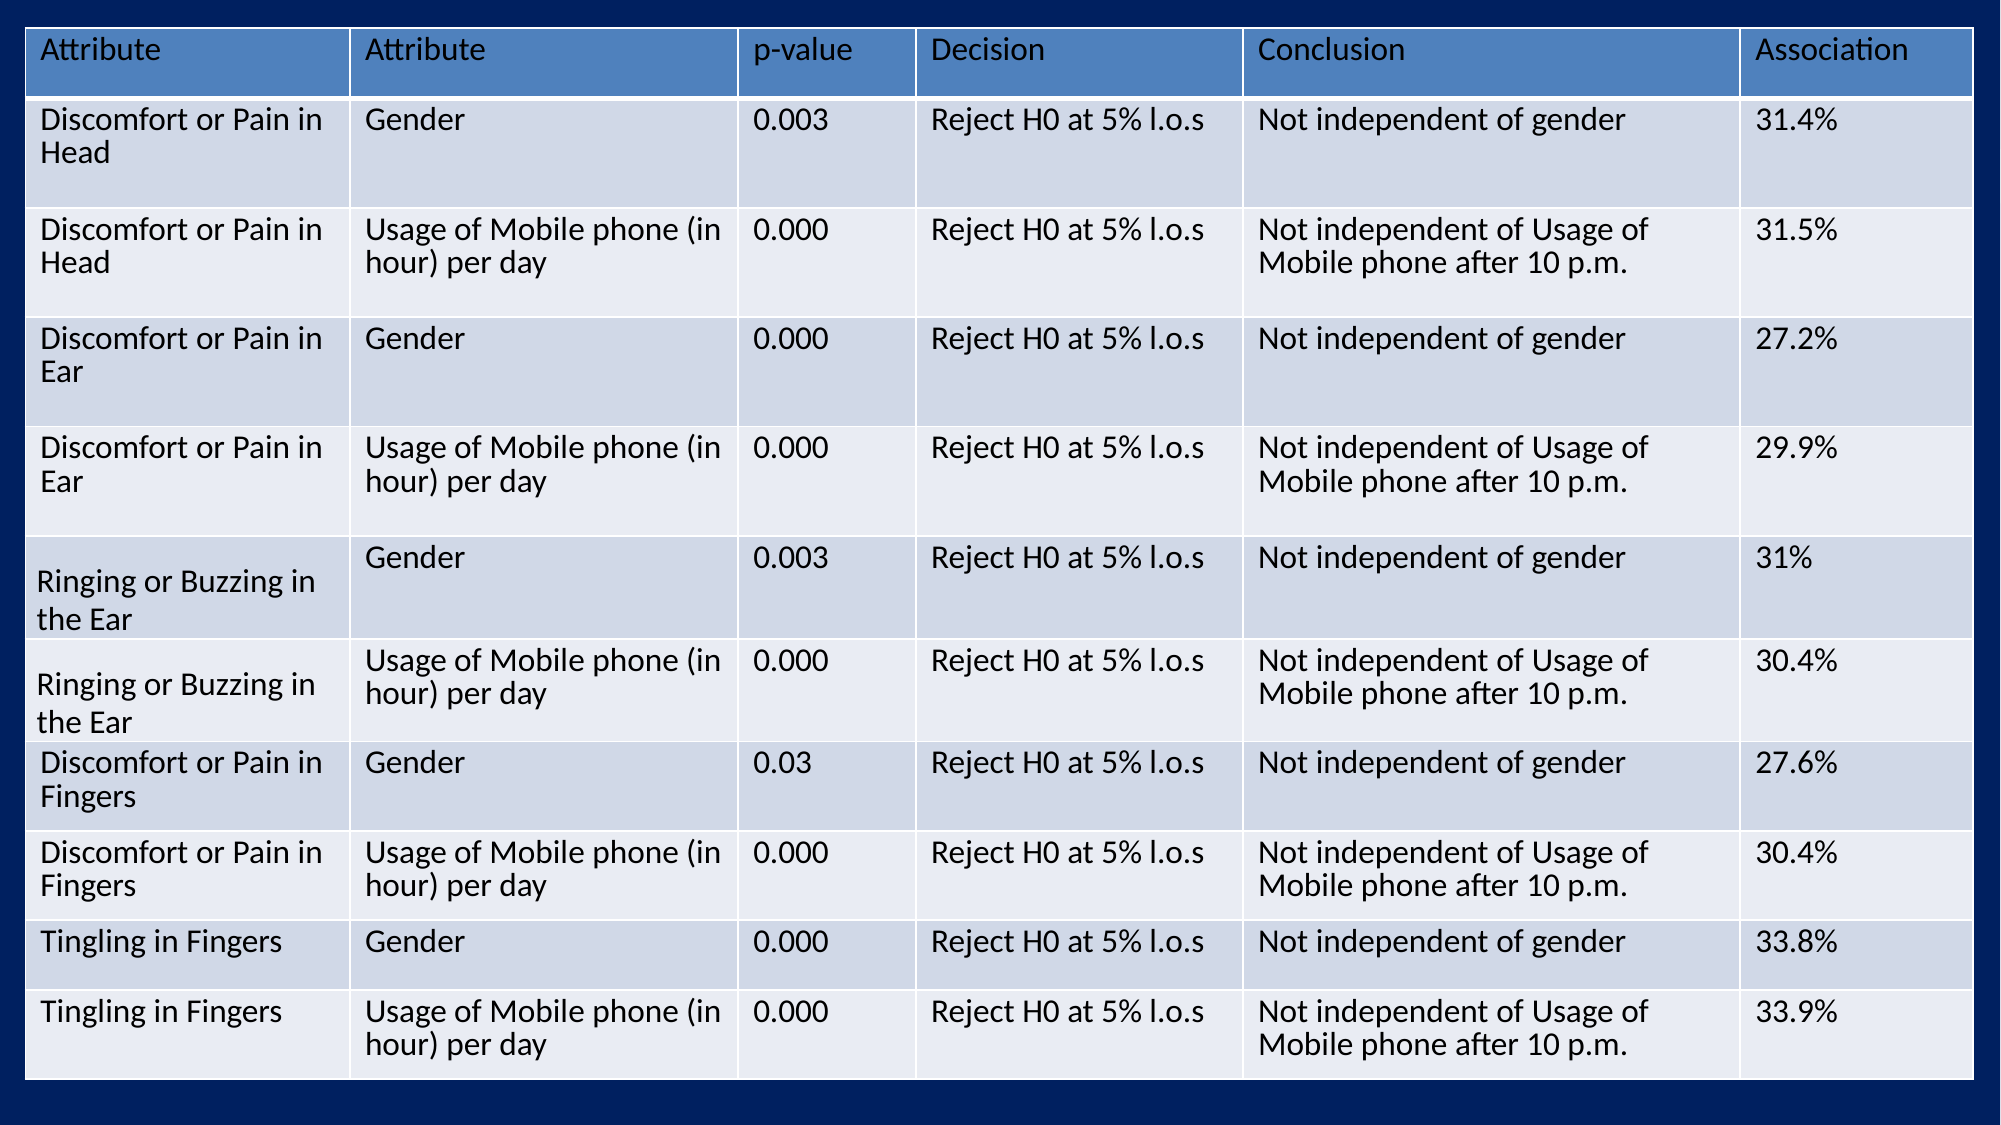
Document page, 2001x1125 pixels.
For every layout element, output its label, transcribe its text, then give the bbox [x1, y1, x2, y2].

table_cell Ringing or Buzzing in the Ear [26, 537, 349, 638]
table_cell Reject H0 at 5% l.o.s [917, 427, 1242, 535]
table_cell Tingling in Fingers [26, 991, 349, 1078]
table_cell 27.6% [1741, 742, 1972, 830]
table_cell Usage of Mobile phone (in hour) per day [351, 640, 737, 741]
table_cell Not independent of Usage of Mobile phone after 10 p.m. [1244, 209, 1739, 316]
table_cell Gender [351, 101, 737, 207]
table_cell Gender [351, 742, 737, 830]
table_cell Discomfort or Pain in Fingers [26, 832, 349, 919]
table_cell Reject H0 at 5% l.o.s [917, 921, 1242, 989]
table_cell 0.000 [739, 427, 915, 535]
table_header Conclusion [1244, 29, 1739, 96]
table_cell 0.003 [739, 537, 915, 638]
table_cell Reject H0 at 5% l.o.s [917, 640, 1242, 741]
table_cell 27.2% [1741, 318, 1972, 426]
table_cell Usage of Mobile phone (in hour) per day [351, 427, 737, 535]
table_cell 33.9% [1741, 991, 1972, 1078]
table_cell Reject H0 at 5% l.o.s [917, 209, 1242, 316]
table_cell Reject H0 at 5% l.o.s [917, 991, 1242, 1078]
table_cell Not independent of Usage of Mobile phone after 10 p.m. [1244, 991, 1739, 1078]
table_cell 0.000 [739, 318, 915, 426]
table_cell 29.9% [1741, 427, 1972, 535]
table_cell Discomfort or Pain in Head [26, 209, 349, 316]
table_header Association [1741, 29, 1972, 96]
table_cell 0.000 [739, 209, 915, 316]
table_cell 0.003 [739, 101, 915, 207]
table_cell Discomfort or Pain in Ear [26, 427, 349, 535]
table_cell Usage of Mobile phone (in hour) per day [351, 209, 737, 316]
table_cell Ringing or Buzzing in the Ear [26, 640, 349, 741]
table_cell 31.4% [1741, 101, 1972, 207]
table_cell Not independent of gender [1244, 318, 1739, 426]
table_cell 31.5% [1741, 209, 1972, 316]
table_cell Reject H0 at 5% l.o.s [917, 101, 1242, 207]
table_cell Not independent of Usage of Mobile phone after 10 p.m. [1244, 832, 1739, 919]
table_cell 0.000 [739, 991, 915, 1078]
table_cell Reject H0 at 5% l.o.s [917, 537, 1242, 638]
table_cell Not independent of Usage of Mobile phone after 10 p.m. [1244, 427, 1739, 535]
table_cell 30.4% [1741, 640, 1972, 741]
table_cell Reject H0 at 5% l.o.s [917, 742, 1242, 830]
table_cell Gender [351, 318, 737, 426]
table_cell Usage of Mobile phone (in hour) per day [351, 832, 737, 919]
table_cell 33.8% [1741, 921, 1972, 989]
table_cell Tingling in Fingers [26, 921, 349, 989]
table_cell Discomfort or Pain in Ear [26, 318, 349, 426]
table_cell 0.000 [739, 921, 915, 989]
table_cell Not independent of Usage of Mobile phone after 10 p.m. [1244, 640, 1739, 741]
table_cell Not independent of gender [1244, 742, 1739, 830]
table_cell Not independent of gender [1244, 537, 1739, 638]
table_header Attribute [26, 29, 349, 96]
table_cell Discomfort or Pain in Head [26, 101, 349, 207]
list s [0, 0, 2000, 1125]
table_cell Gender [351, 537, 737, 638]
table_cell 31% [1741, 537, 1972, 638]
table_cell 30.4% [1741, 832, 1972, 919]
table_header Decision [917, 29, 1242, 96]
table_cell Usage of Mobile phone (in hour) per day [351, 991, 737, 1078]
table_header p-value [739, 29, 915, 96]
table_cell 0.000 [739, 640, 915, 741]
table_cell 0.000 [739, 832, 915, 919]
table_cell Reject H0 at 5% l.o.s [917, 832, 1242, 919]
table_cell Gender [351, 921, 737, 989]
table_cell Not independent of gender [1244, 921, 1739, 989]
table_cell Reject H0 at 5% l.o.s [917, 318, 1242, 426]
table_cell Discomfort or Pain in Fingers [26, 742, 349, 830]
table_cell 0.03 [739, 742, 915, 830]
table_cell Not independent of gender [1244, 101, 1739, 207]
table_header Attribute [351, 29, 737, 96]
